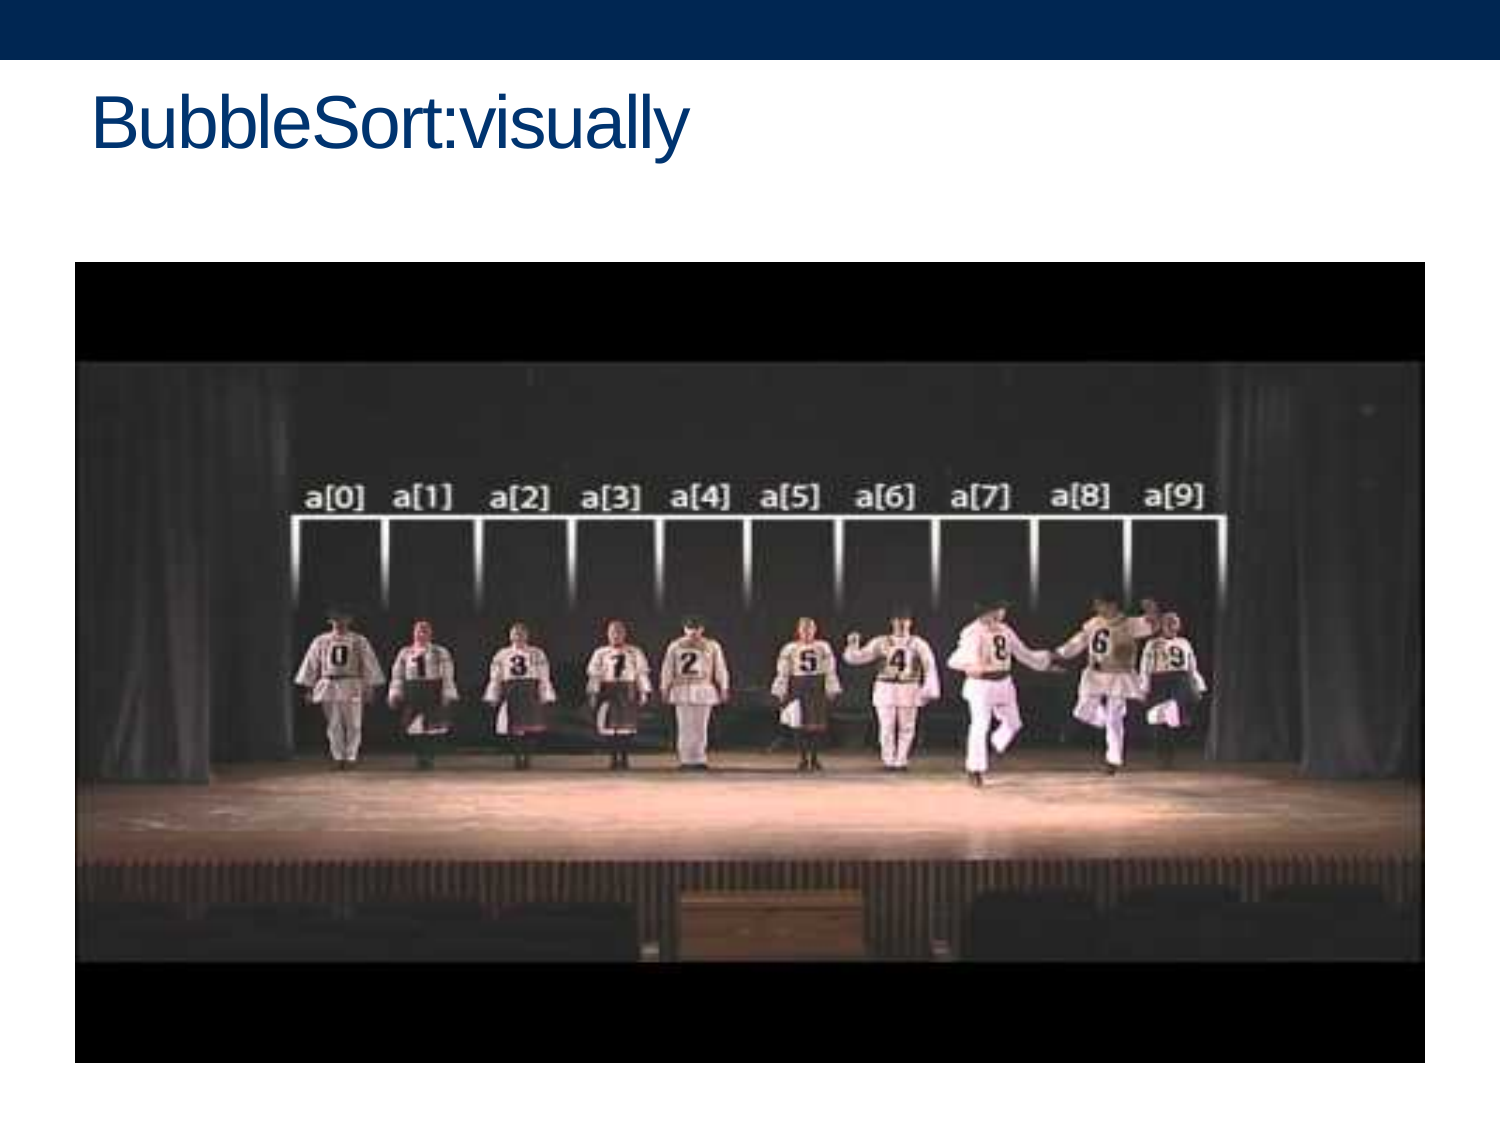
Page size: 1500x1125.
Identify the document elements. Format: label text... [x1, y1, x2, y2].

picture [74, 262, 1426, 1063]
title BubbleSort:visually [75, 37, 1425, 200]
